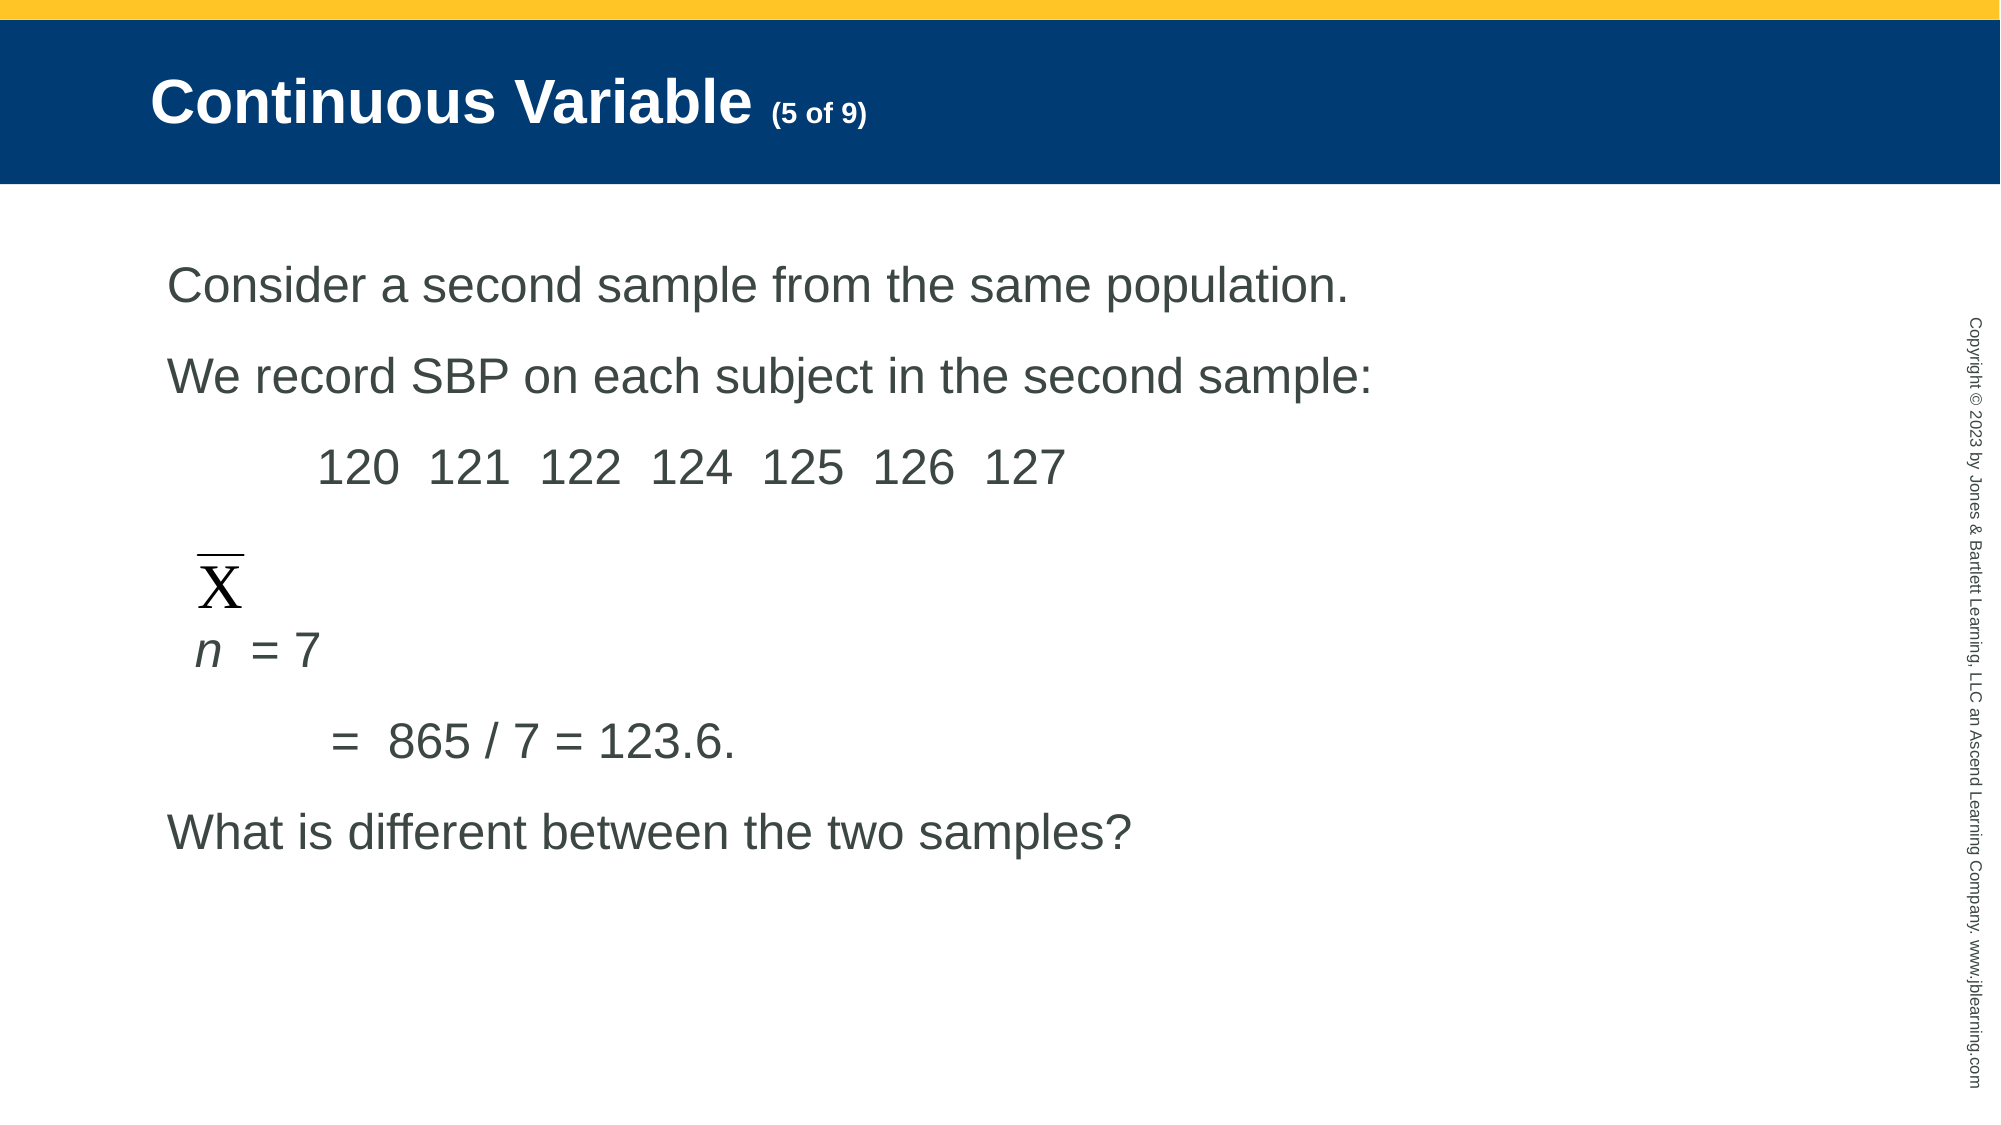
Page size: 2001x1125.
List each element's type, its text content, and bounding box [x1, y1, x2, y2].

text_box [187, 539, 256, 619]
title Continuous Variable (5 of 9) [0, 19, 2000, 185]
list Consider a second sample from the same population. We record SBP on each subject in the second sample: 120 121 122 124 125 126 127 n = 7 = 865 / 7 = 123.6. What is different between the two samples? [151, 244, 1840, 1016]
